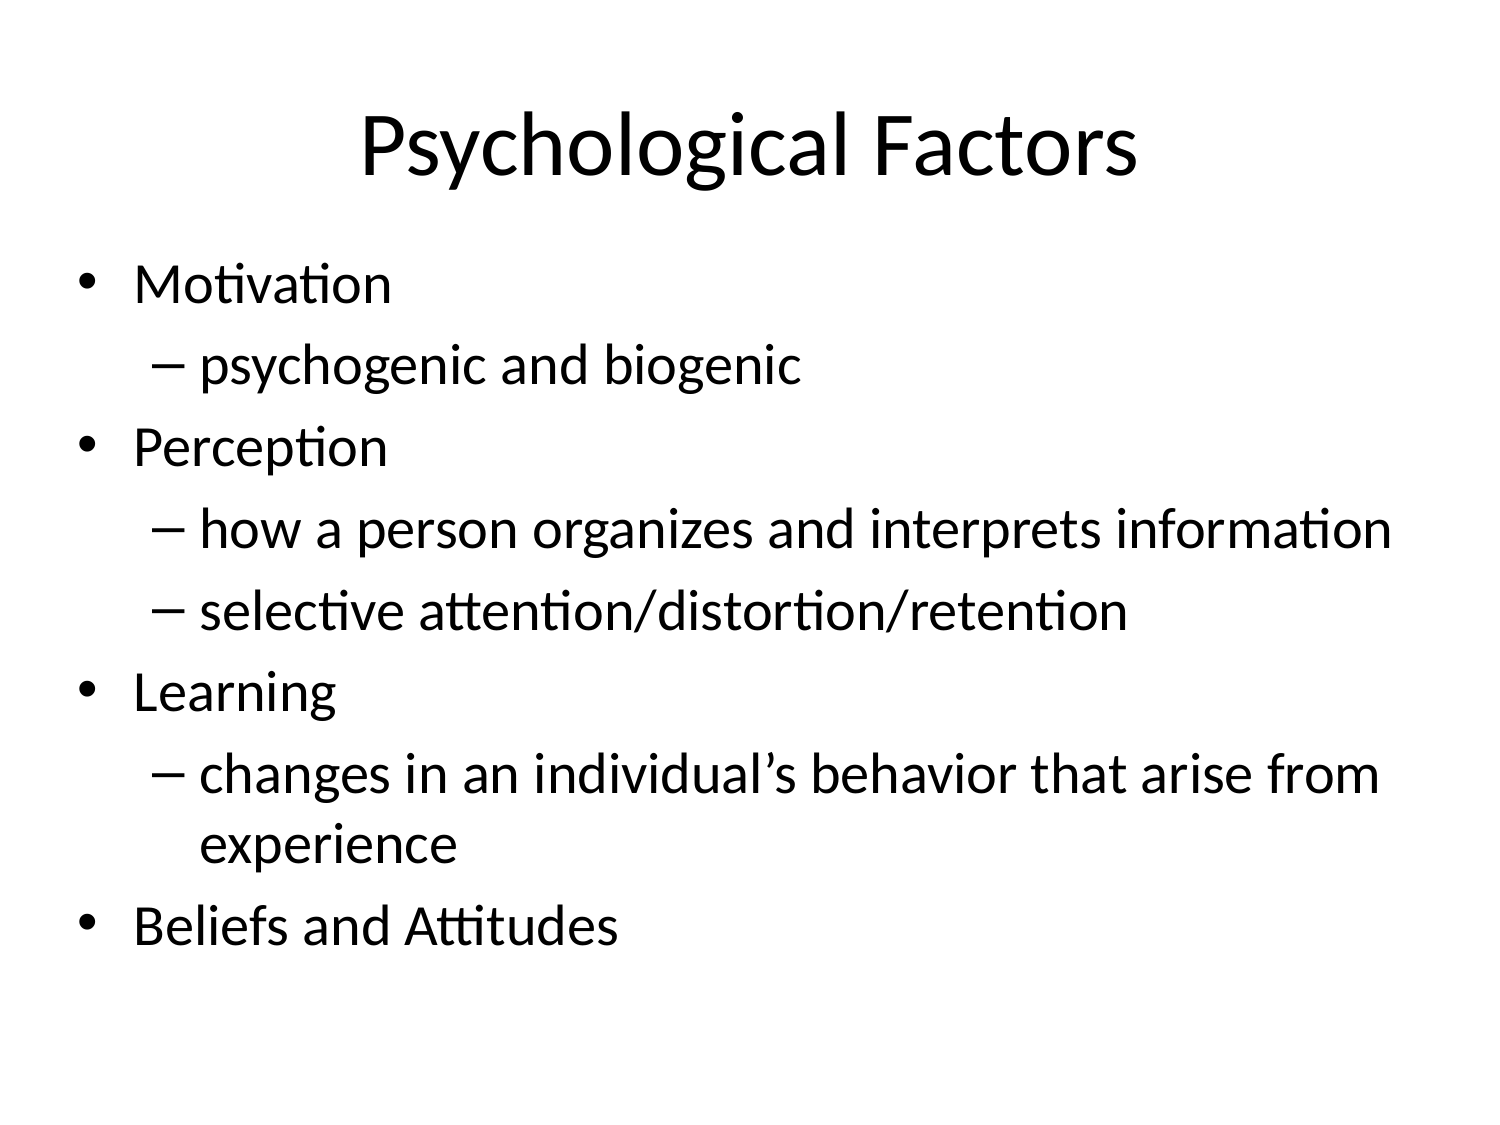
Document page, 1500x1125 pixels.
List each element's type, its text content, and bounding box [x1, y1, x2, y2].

title Psychological Factors [75, 45, 1425, 233]
list Motivation psychogenic and biogenic Perception how a person organizes and interprets information selective attention/distortion/retention Learning changes in an individual’s behavior that arise from experience Beliefs and Attitudes [62, 237, 1463, 865]
